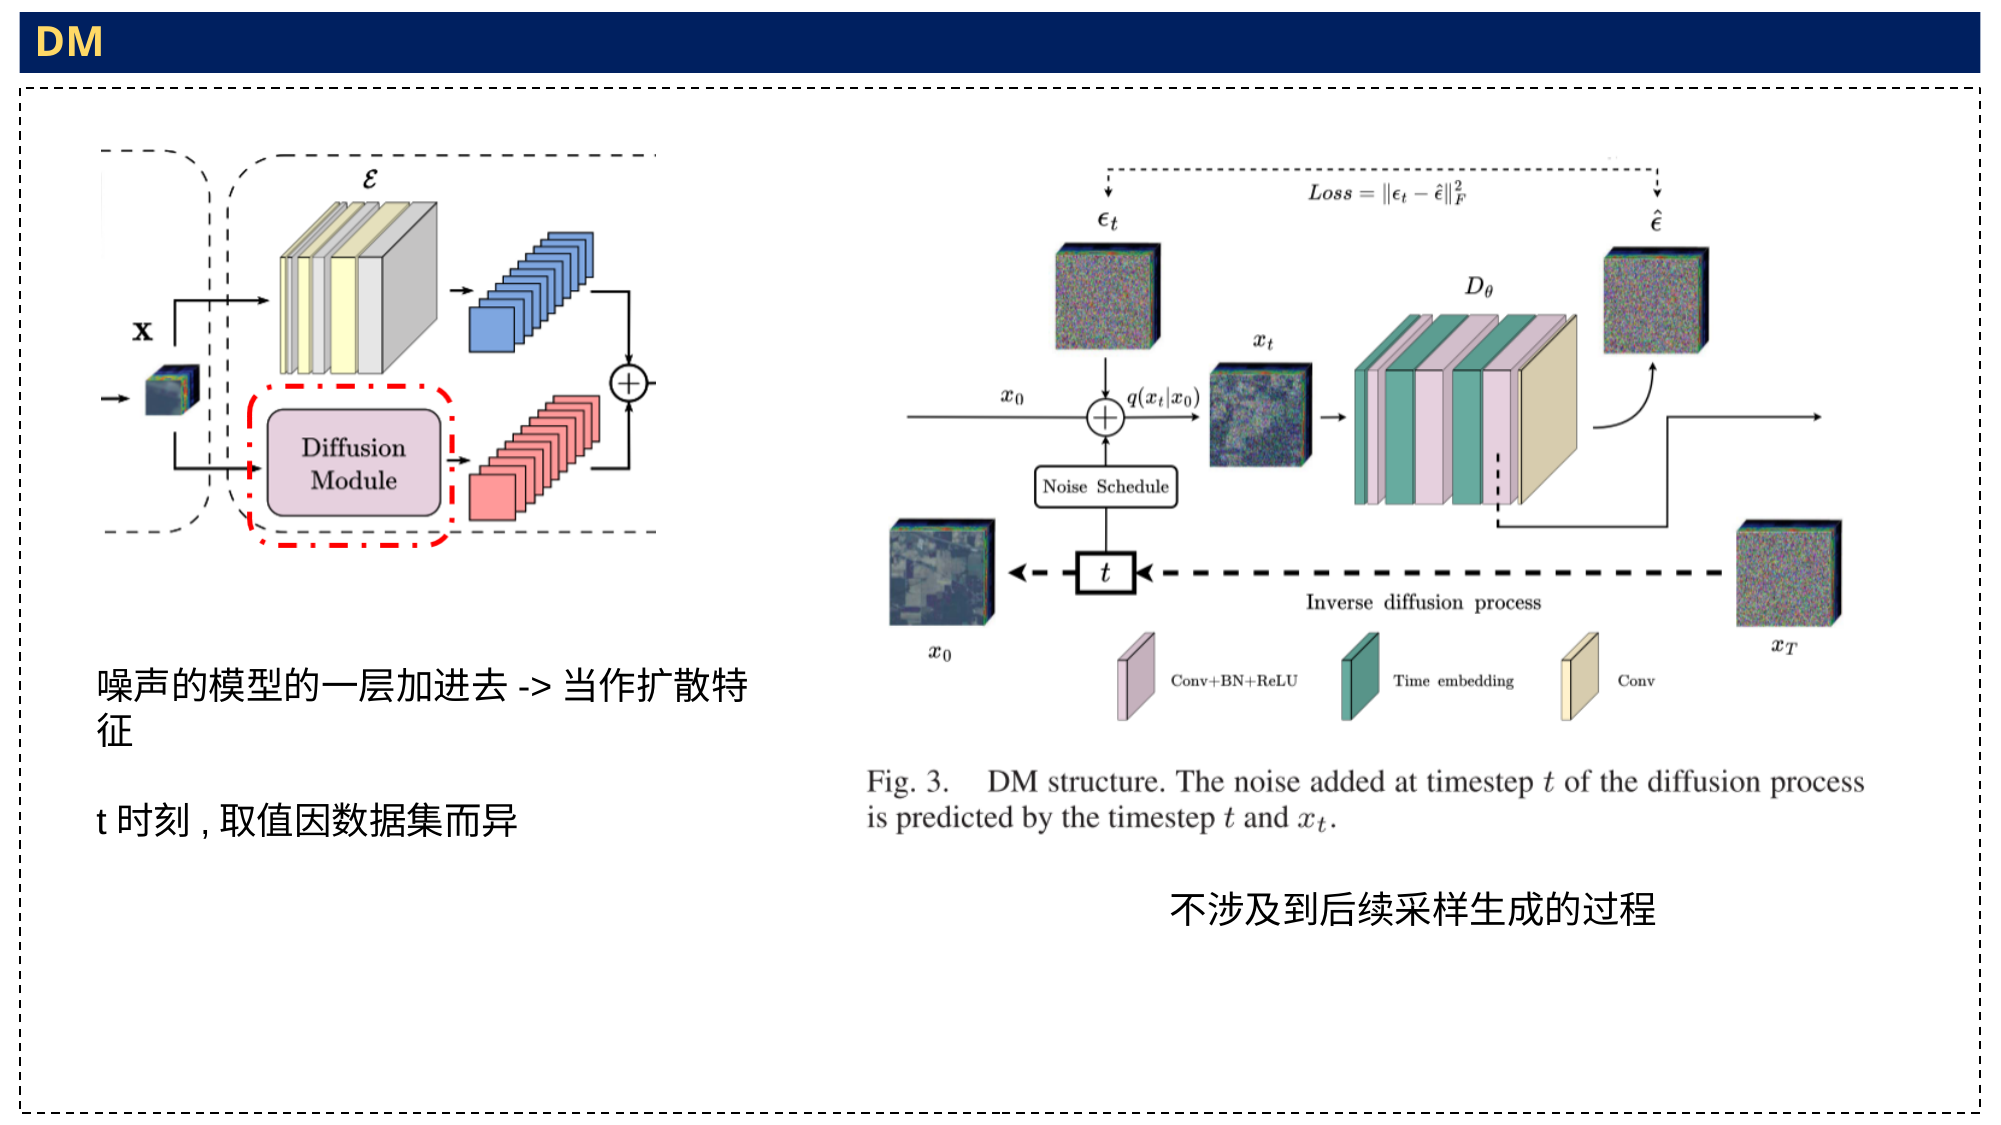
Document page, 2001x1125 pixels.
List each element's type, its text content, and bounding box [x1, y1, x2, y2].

text_box 噪声的模型的一层加进去->当作扩散特征 t时刻,取值因数据集而异 [81, 654, 793, 850]
text_box DM [19, 7, 1264, 73]
picture [101, 148, 656, 563]
text_box 不涉及到后续采样生成的过程 [1155, 878, 1736, 939]
picture [826, 121, 1887, 861]
